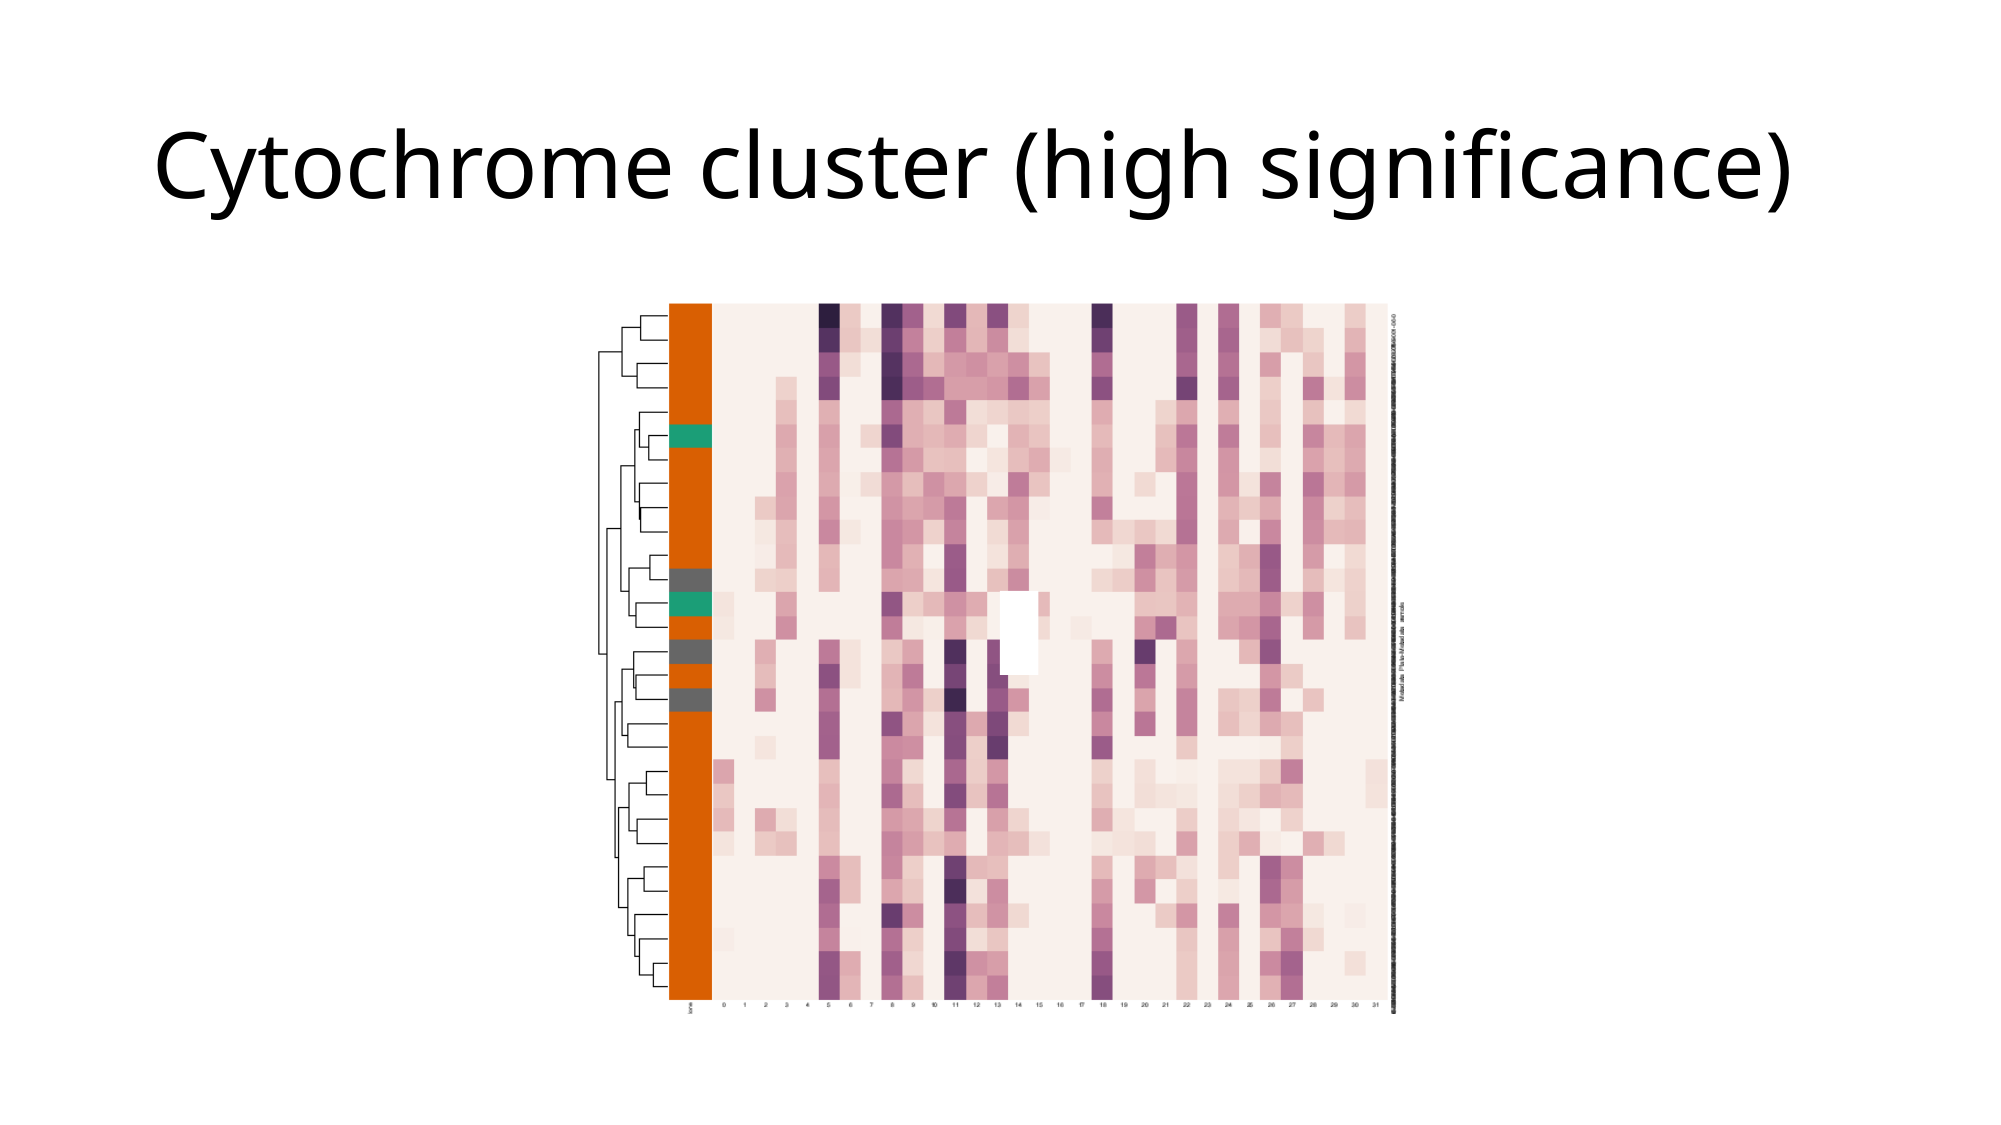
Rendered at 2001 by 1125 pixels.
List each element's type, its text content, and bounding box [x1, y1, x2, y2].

title Cytochrome cluster (high significance) [137, 59, 1863, 278]
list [596, 299, 1404, 1014]
